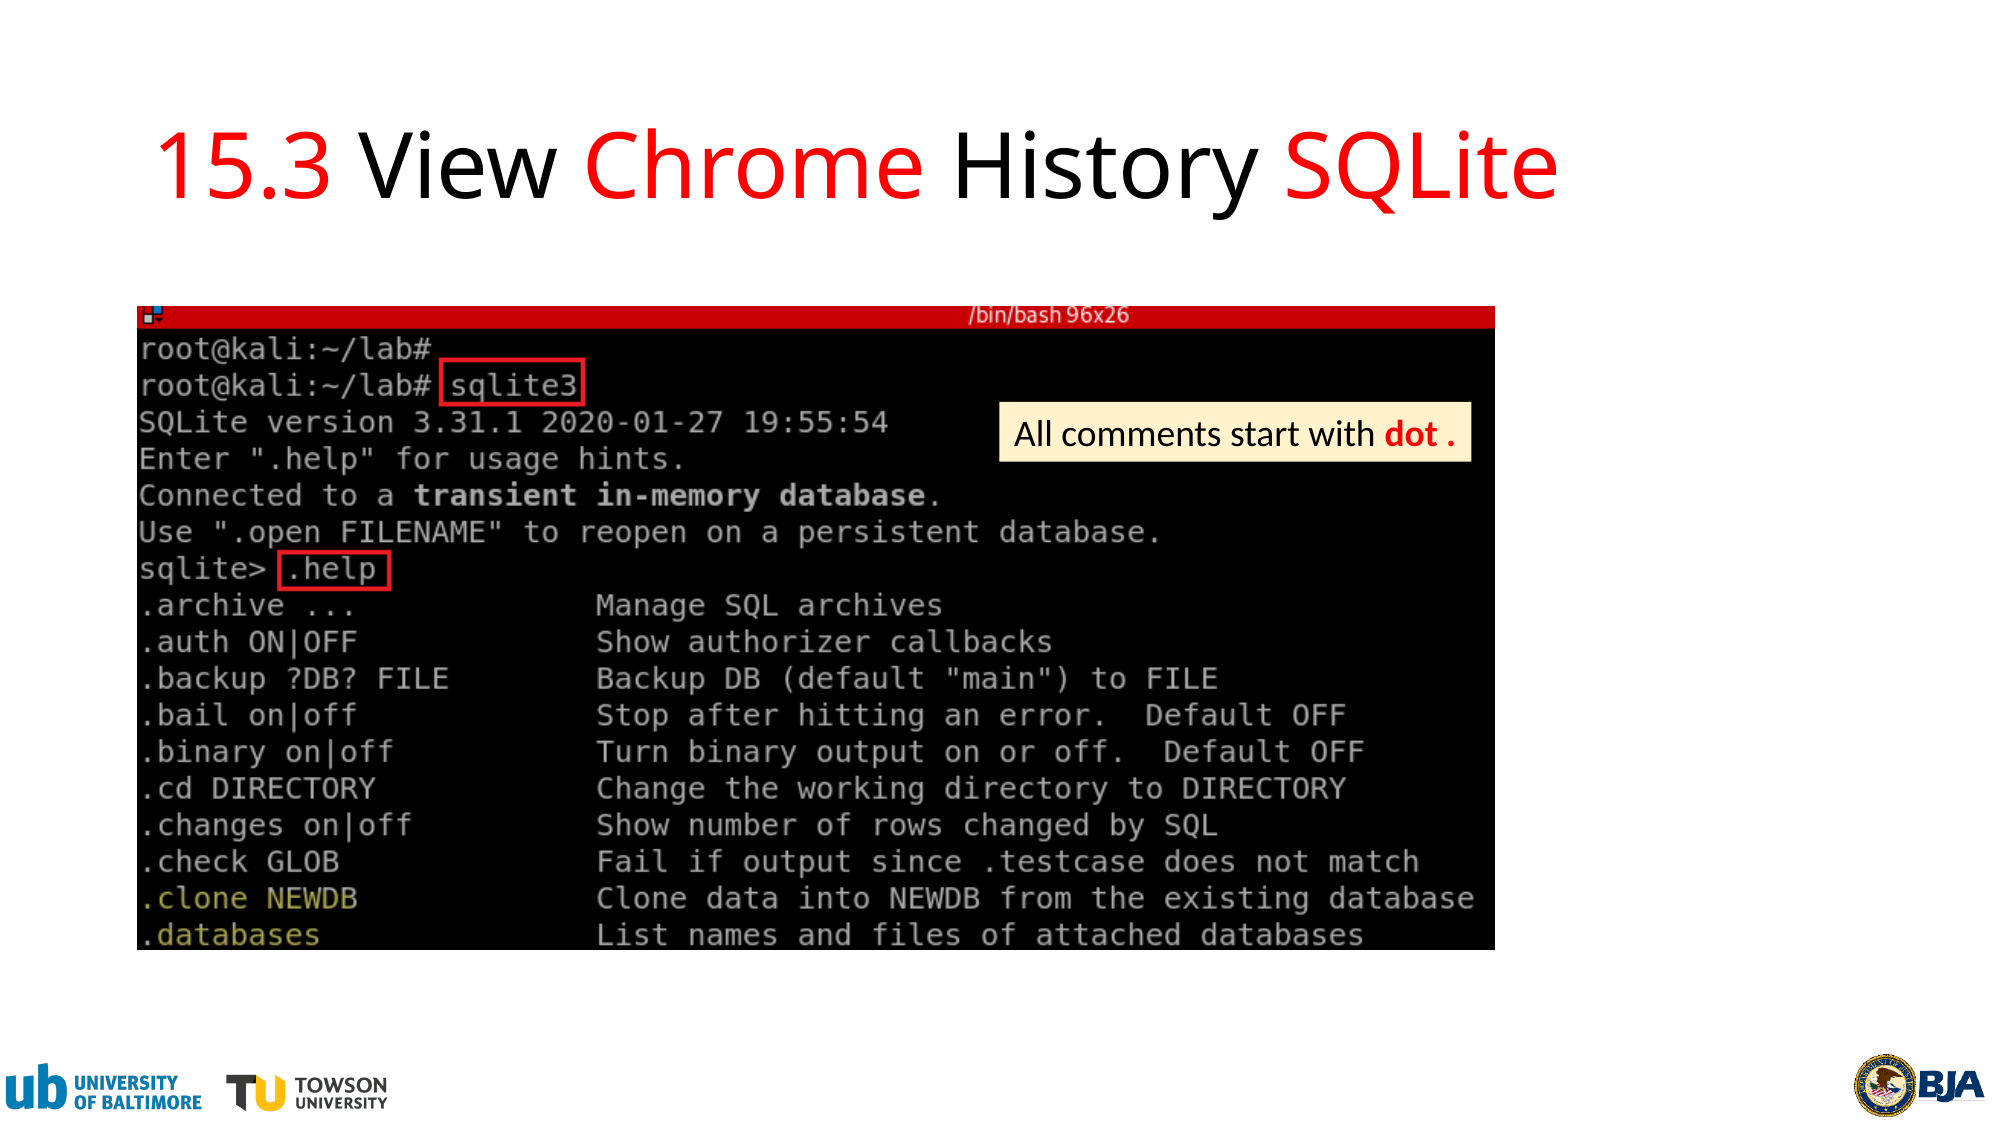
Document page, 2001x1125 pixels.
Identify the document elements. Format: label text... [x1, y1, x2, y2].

picture [0, 1031, 407, 1125]
title 15.3 View Chrome History SQLite [137, 59, 1863, 278]
picture [1854, 1054, 1986, 1117]
picture [137, 306, 1495, 950]
